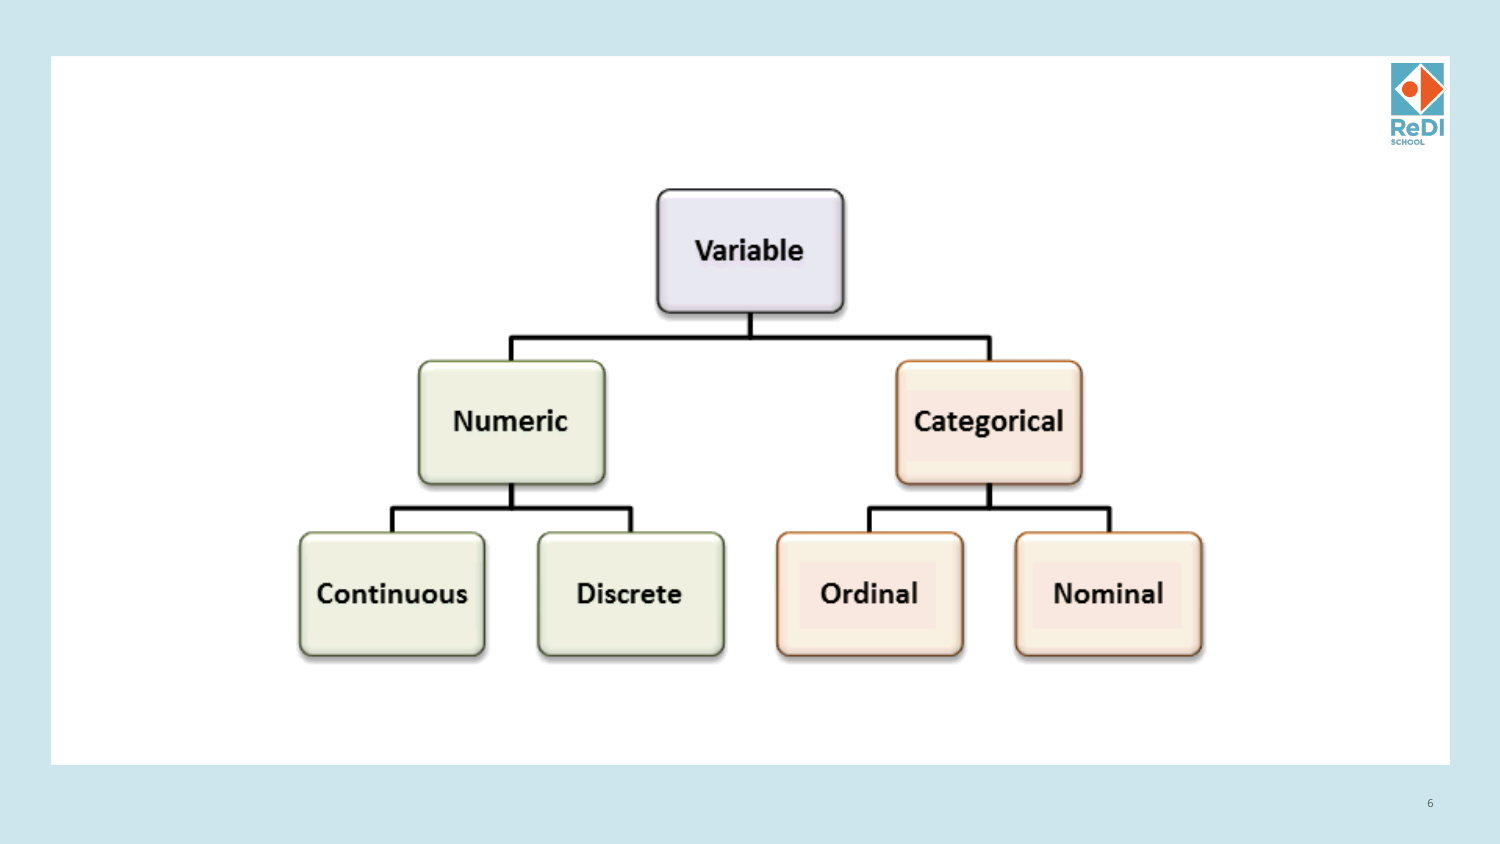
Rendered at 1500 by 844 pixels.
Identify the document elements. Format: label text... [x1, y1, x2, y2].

picture [287, 159, 1213, 685]
slide_number ‹#› [1388, 781, 1449, 827]
picture [1391, 63, 1447, 145]
